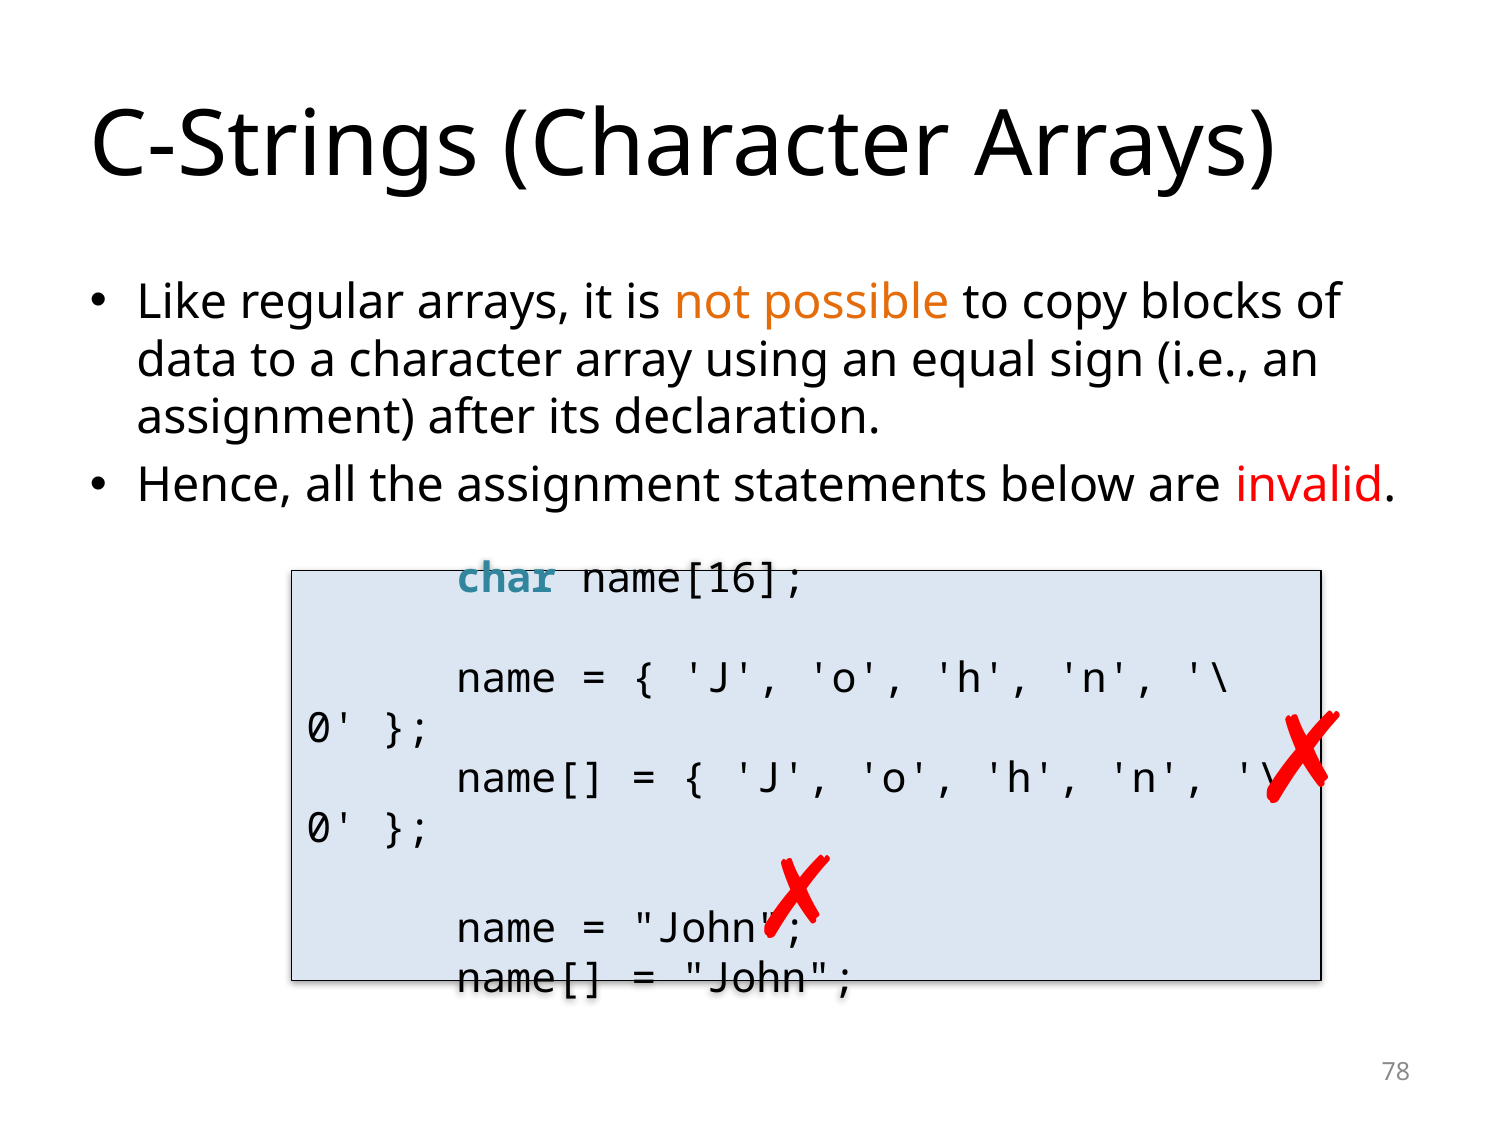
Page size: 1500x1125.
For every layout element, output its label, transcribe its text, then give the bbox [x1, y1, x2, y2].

text_box <number> [1074, 1042, 1425, 1103]
text_box Like regular arrays, it is not possible to copy blocks of data to a character array using an equal sign (i.e., an assignment) after its declaration. Hence, all the assignment statements below are invalid. [75, 262, 1425, 571]
text_box char name[16]; name = { 'J', 'o', 'h', 'n', '\0' }; name[] = { 'J', 'o', 'h', 'n', '\0' }; name = "John"; name[] = "John"; [291, 570, 1322, 981]
text_box C-Strings (Character Arrays) [75, 45, 1425, 233]
text_box ✗ [1236, 668, 1374, 837]
text_box ✗ [734, 816, 862, 970]
